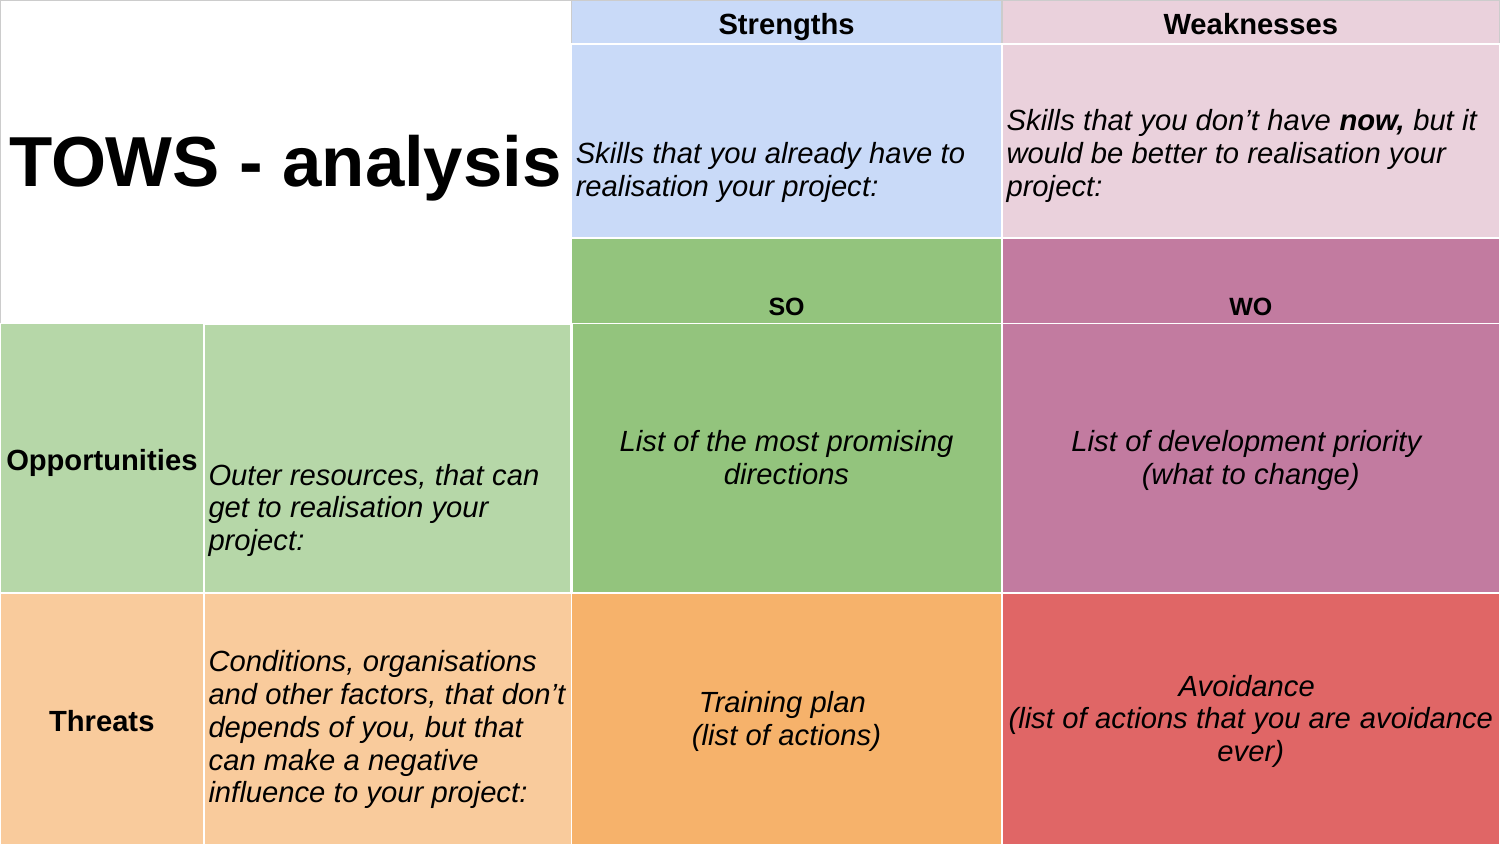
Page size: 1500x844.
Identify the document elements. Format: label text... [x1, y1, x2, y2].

table_cell WO [1003, 239, 1499, 323]
table_cell List of the most promising directions [573, 324, 1001, 592]
table_cell SO [572, 239, 1001, 323]
table_cell Training plan (list of actions) [572, 594, 1001, 844]
table_cell List of development priority (what to change) [1003, 324, 1499, 592]
table_cell Outer resources, that can get to realisation your project: [205, 325, 570, 592]
table_cell Threats [1, 594, 203, 844]
table_cell Avoidance (list of actions that you are avoidance ever) [1003, 594, 1499, 844]
table_header TOWS - analysis [1, 1, 571, 323]
table_cell Opportunities [1, 324, 203, 592]
table_cell Skills that you don’t have now, but it would be better to realisation your project: [1003, 45, 1499, 237]
table_cell Skills that you already have to realisation your project: [572, 45, 1001, 237]
table_header Weaknesses [1003, 1, 1499, 43]
table_header Strengths [572, 1, 1001, 43]
table_cell Conditions, organisations and other factors, that don’t depends of you, but that can make a negative influence to your project: [205, 594, 571, 844]
